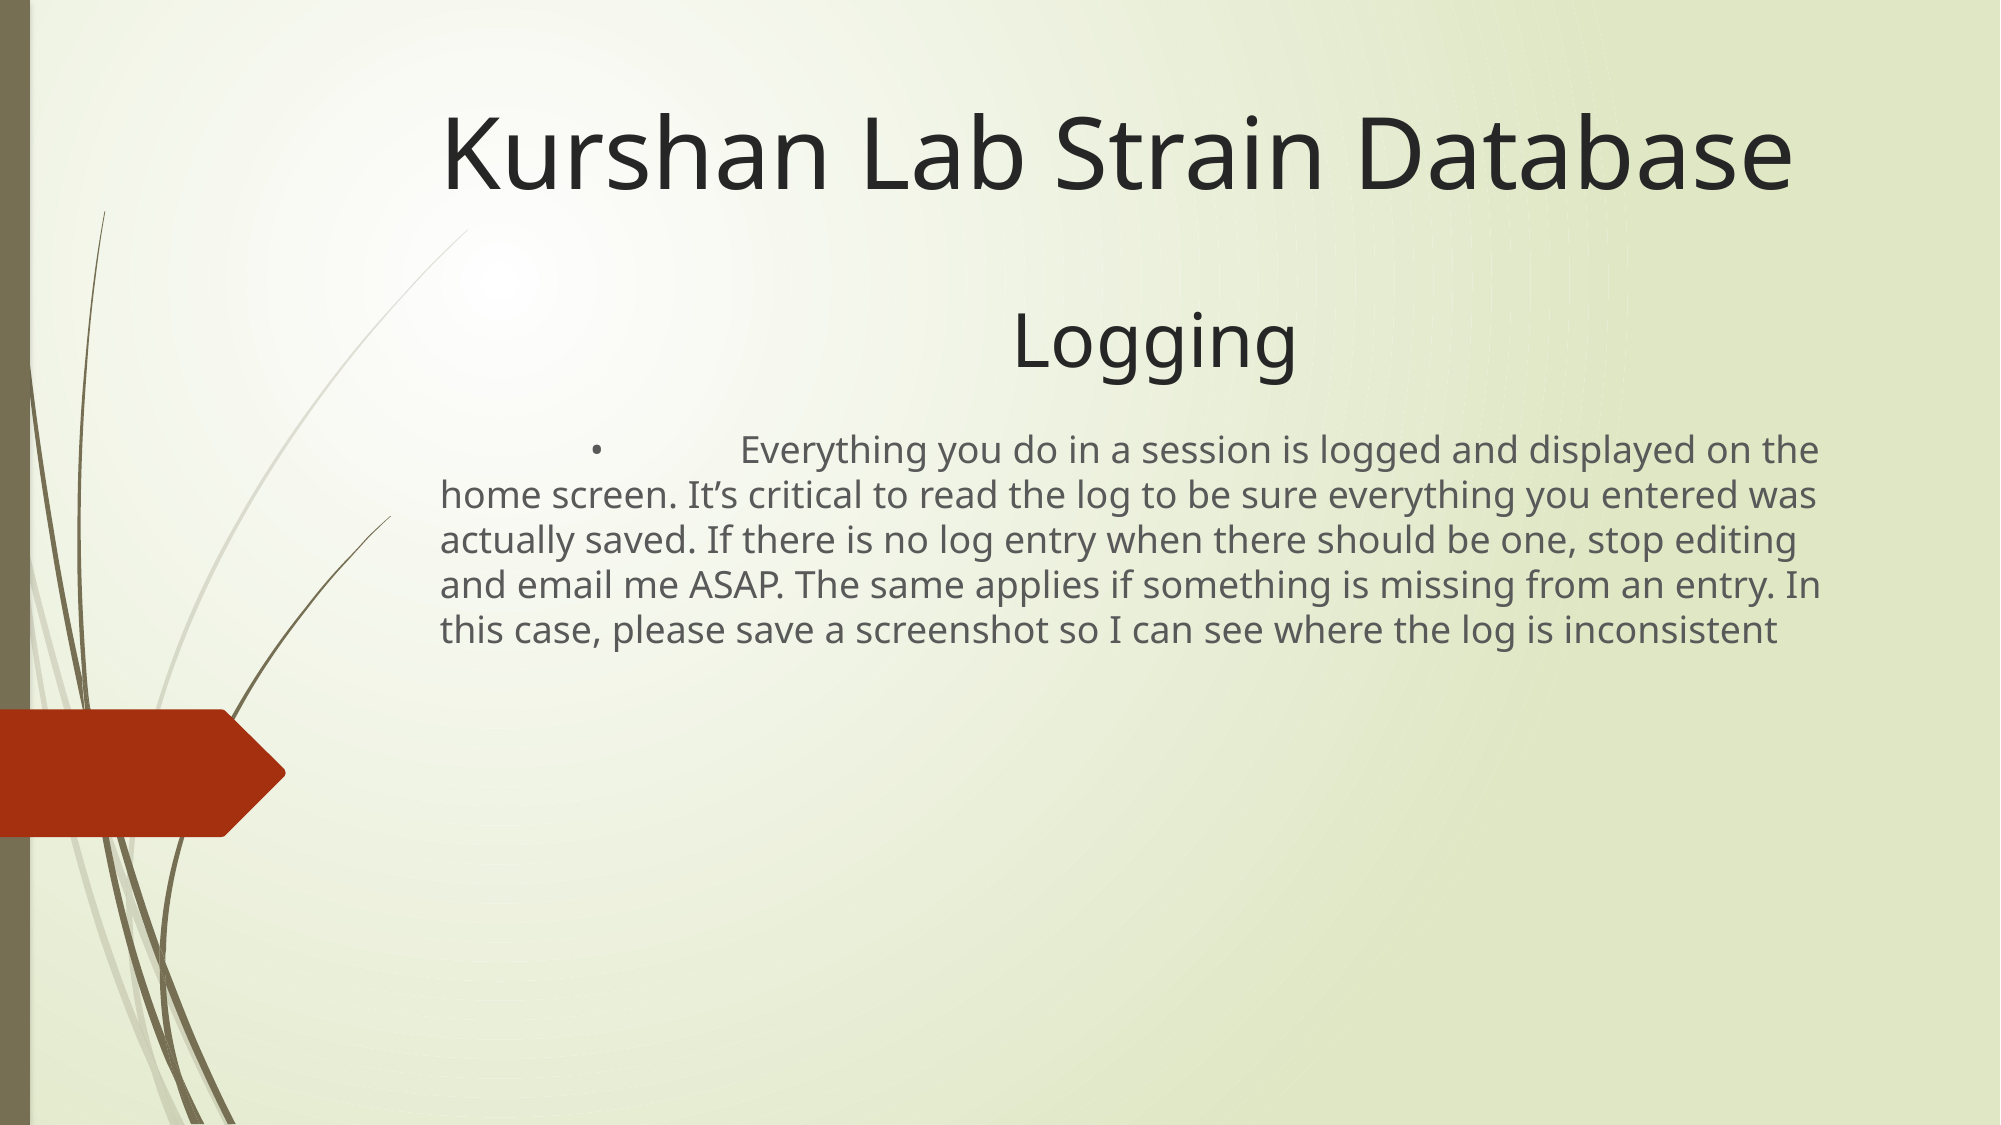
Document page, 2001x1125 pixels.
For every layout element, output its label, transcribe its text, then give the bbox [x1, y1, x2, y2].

title Kurshan Lab Strain Database [424, 43, 1888, 216]
text_box Logging [424, 216, 1888, 391]
subtitle • Everything you do in a session is logged and displayed on the home screen. It’s critical to read the log to be sure everything you entered was actually saved. If there is no log entry when there should be one, stop editing and email me ASAP. The same applies if something is missing from an entry. In this case, please save a screenshot so I can see where the log is inconsistent [424, 418, 1888, 1028]
